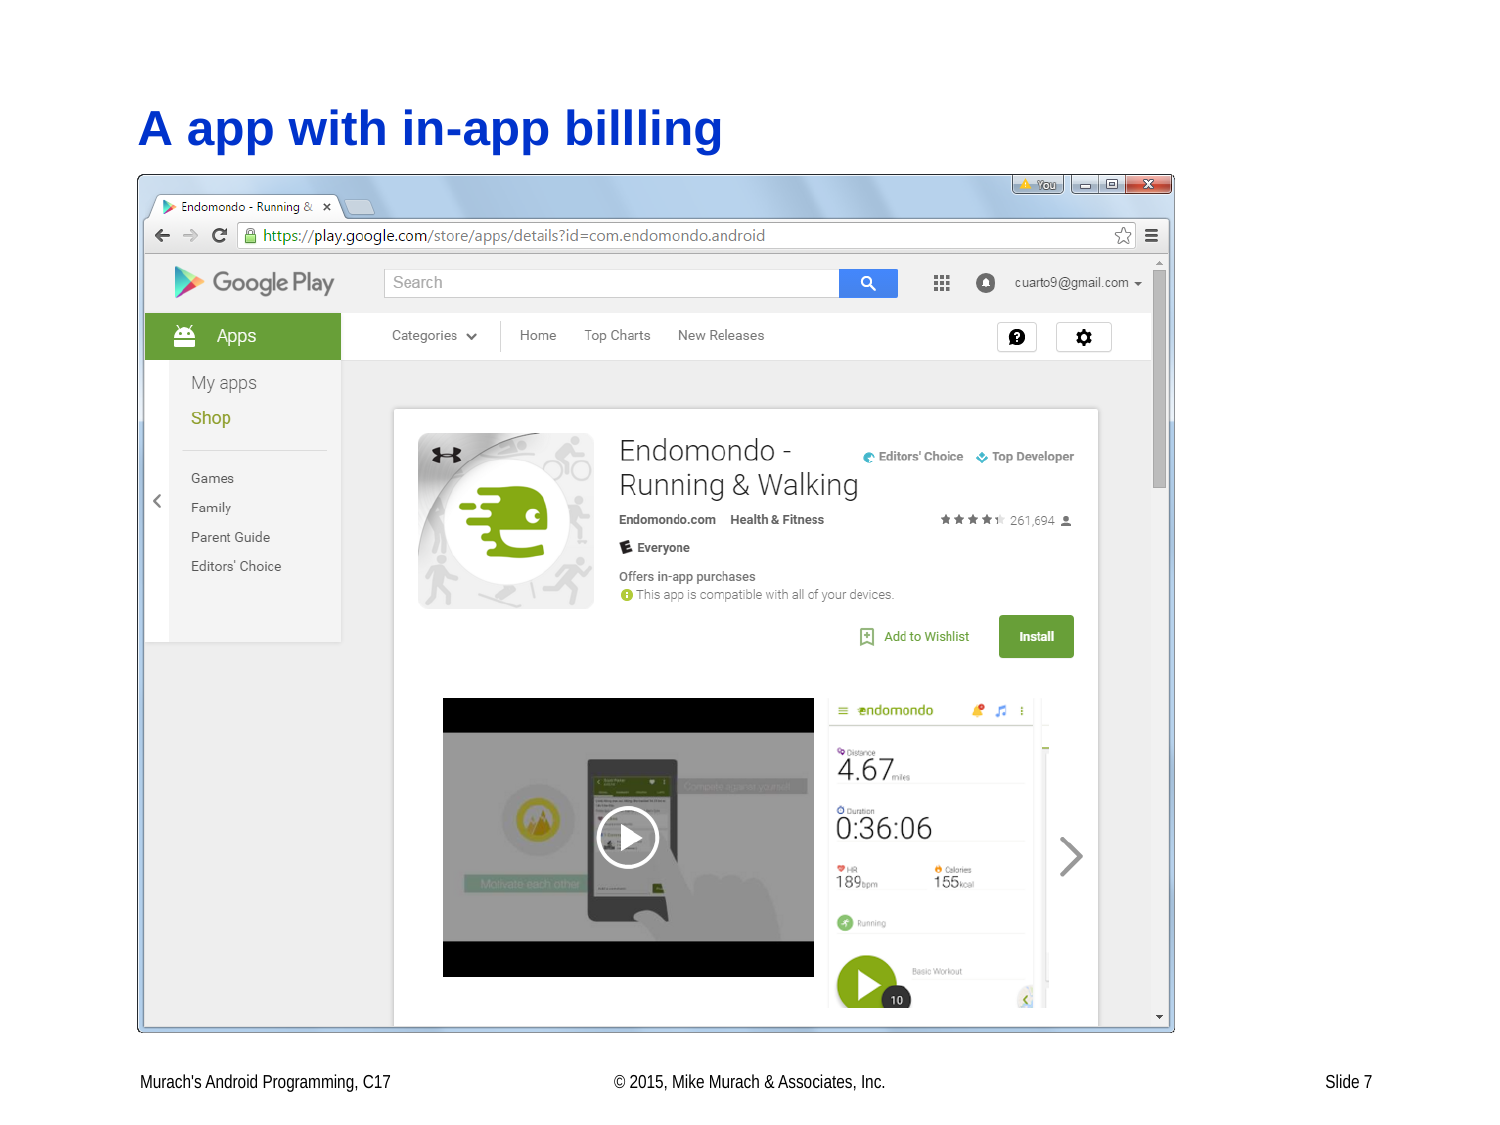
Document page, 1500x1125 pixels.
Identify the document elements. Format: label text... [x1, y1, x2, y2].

footer © 2015, Mike Murach & Associates, Inc. [474, 1041, 1025, 1100]
slide_number Murach's Android Programming, C17 [125, 1025, 450, 1100]
picture [137, 174, 1176, 1033]
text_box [137, 99, 1269, 226]
slide_number Slide 7 [1074, 1025, 1388, 1100]
